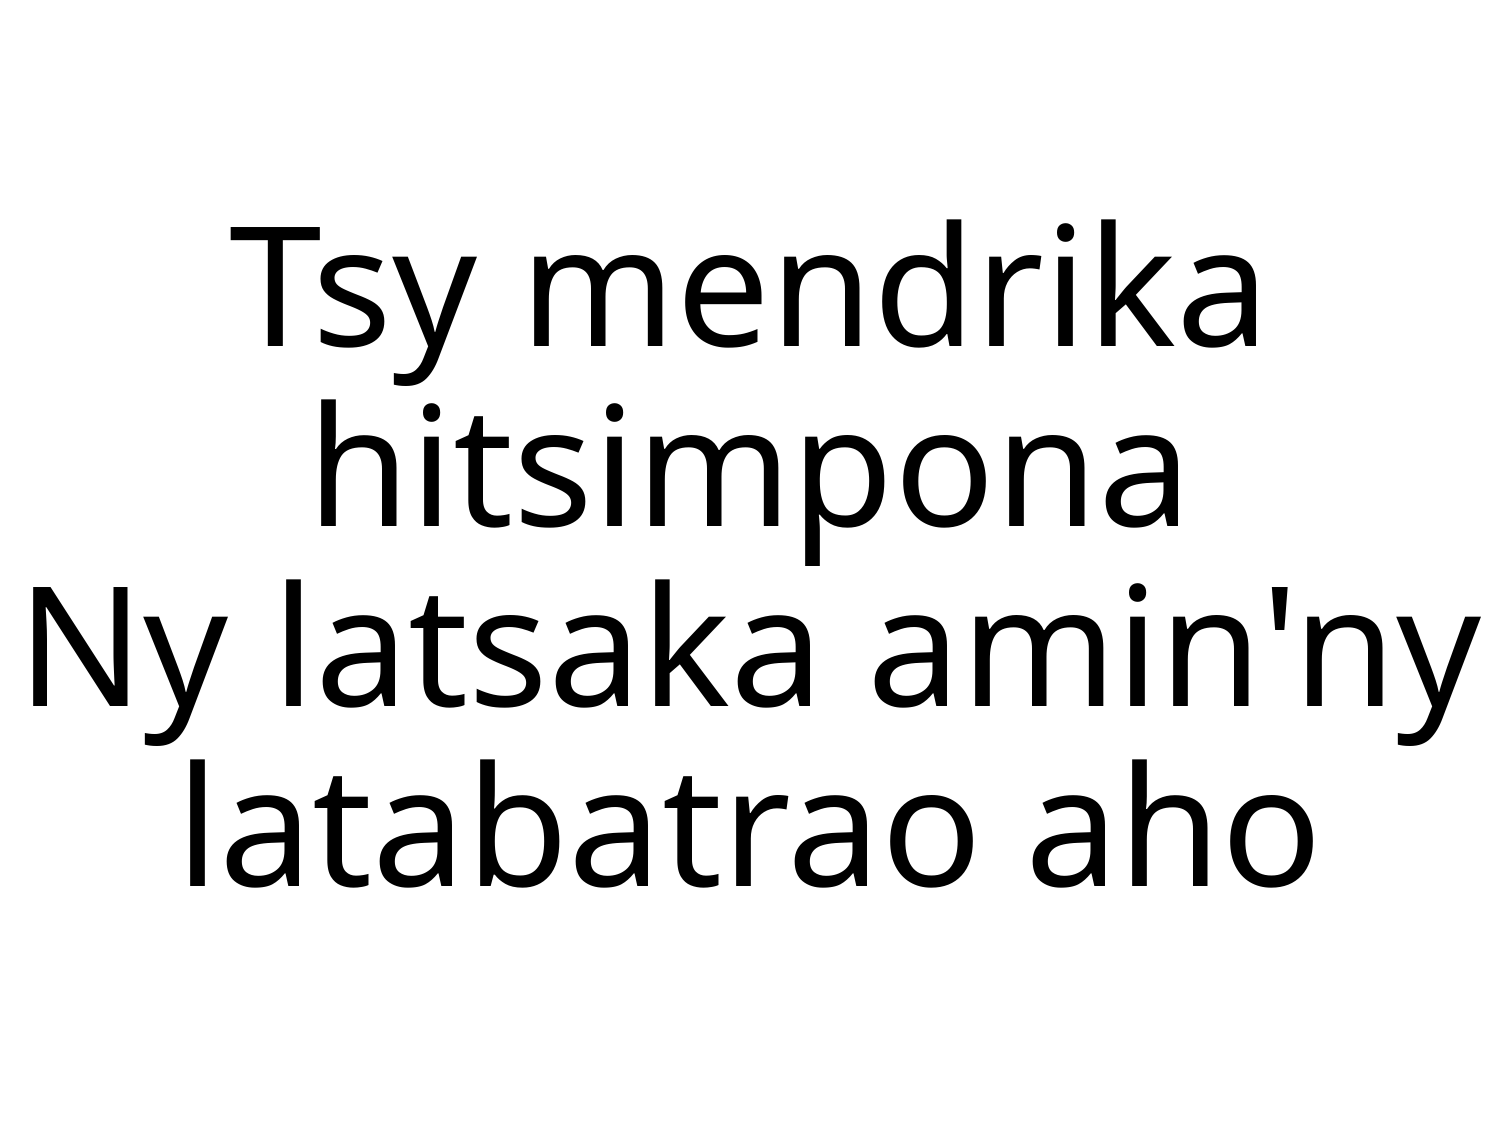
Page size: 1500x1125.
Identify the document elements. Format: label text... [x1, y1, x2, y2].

title Tsy mendrika hitsimpona Ny latsaka amin'ny latabatrao aho [0, 453, 1500, 672]
